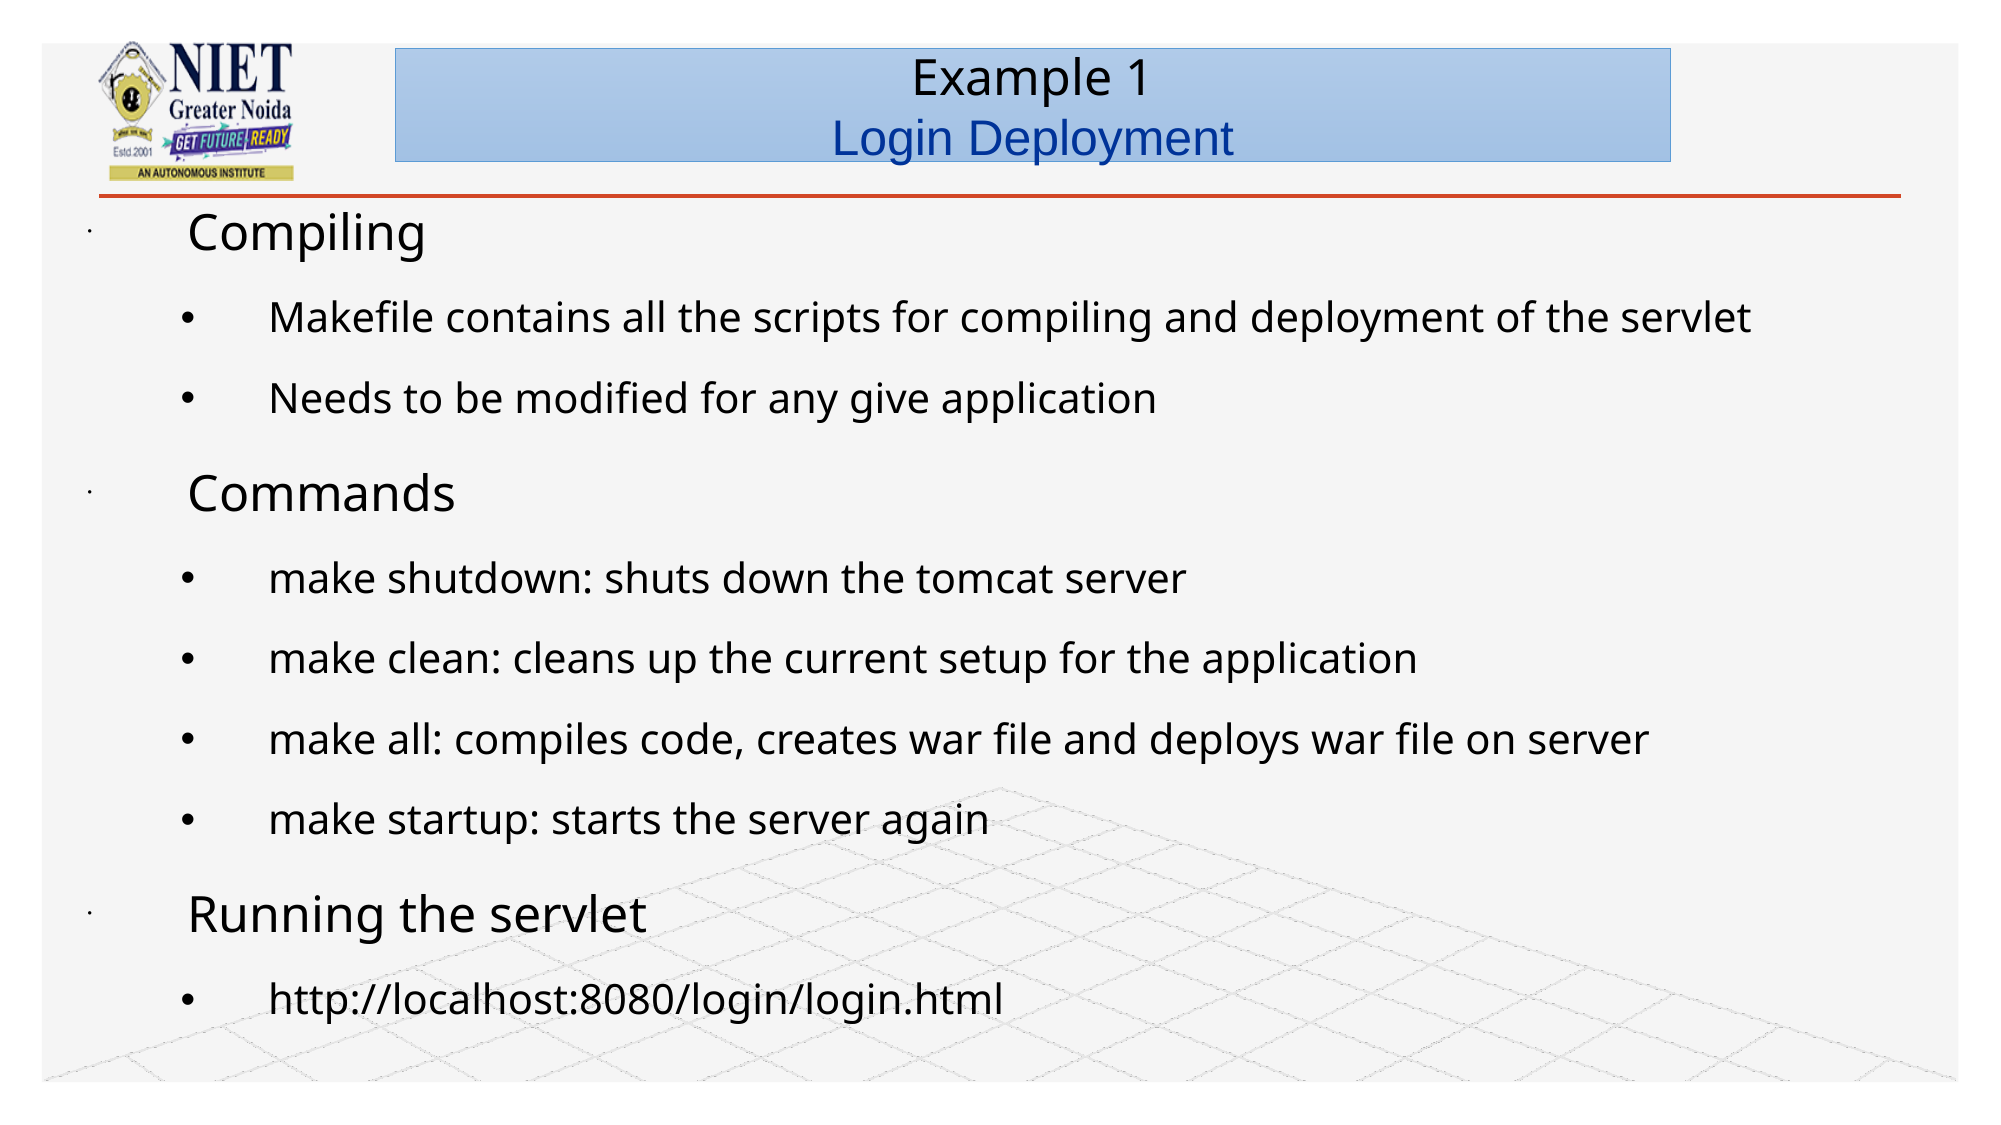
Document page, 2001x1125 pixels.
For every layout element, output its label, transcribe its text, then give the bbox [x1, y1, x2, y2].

picture [44, 787, 1956, 1081]
list Compiling Makefile contains all the scripts for compiling and deployment of the servlet Needs to be modified for any give application Commands make shutdown: shuts down the tomcat server make clean: cleans up the current setup for the application make all: compiles code, creates war file and deploys war file on server make startup: starts the server again Running the servlet http://localhost:8080/login/login.html [72, 200, 1793, 1075]
picture [98, 41, 294, 181]
text_box Example 1 Login Deployment [395, 48, 1671, 162]
